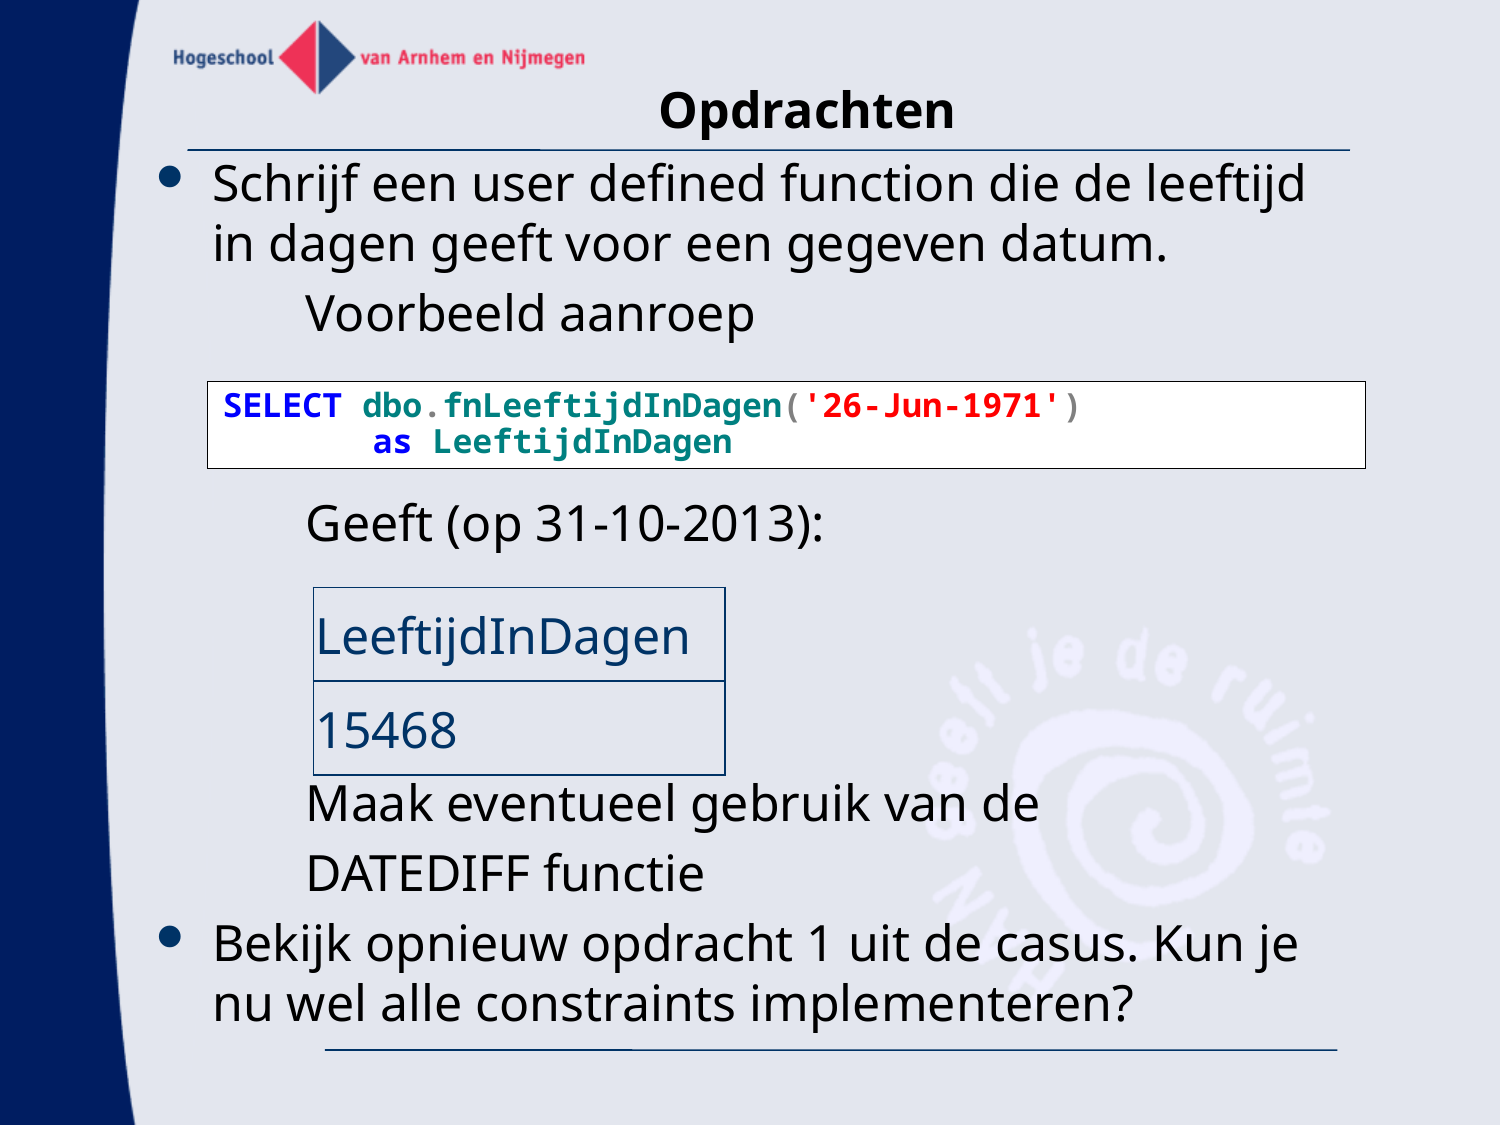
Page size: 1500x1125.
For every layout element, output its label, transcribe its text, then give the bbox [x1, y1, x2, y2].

table_header LeeftijdInDagen [314, 588, 724, 680]
title Opdrachten [643, 75, 1469, 147]
picture [0, 0, 1500, 1125]
text_box SELECT dbo.fnLeeftijdInDagen('26-Jun-1971') as LeeftijdInDagen [207, 381, 1366, 469]
text_box Schrijf een user defined function die de leeftijd in dagen geeft voor een gegeven datum. Voorbeeld aanroep Geeft (op 31-10-2013): Maak eventueel gebruik van de DATEDIFF functie Bekijk opnieuw opdracht 1 uit de casus. Kun je nu wel alle constraints implementeren? [140, 143, 1366, 655]
table_cell 15468 [314, 682, 724, 774]
